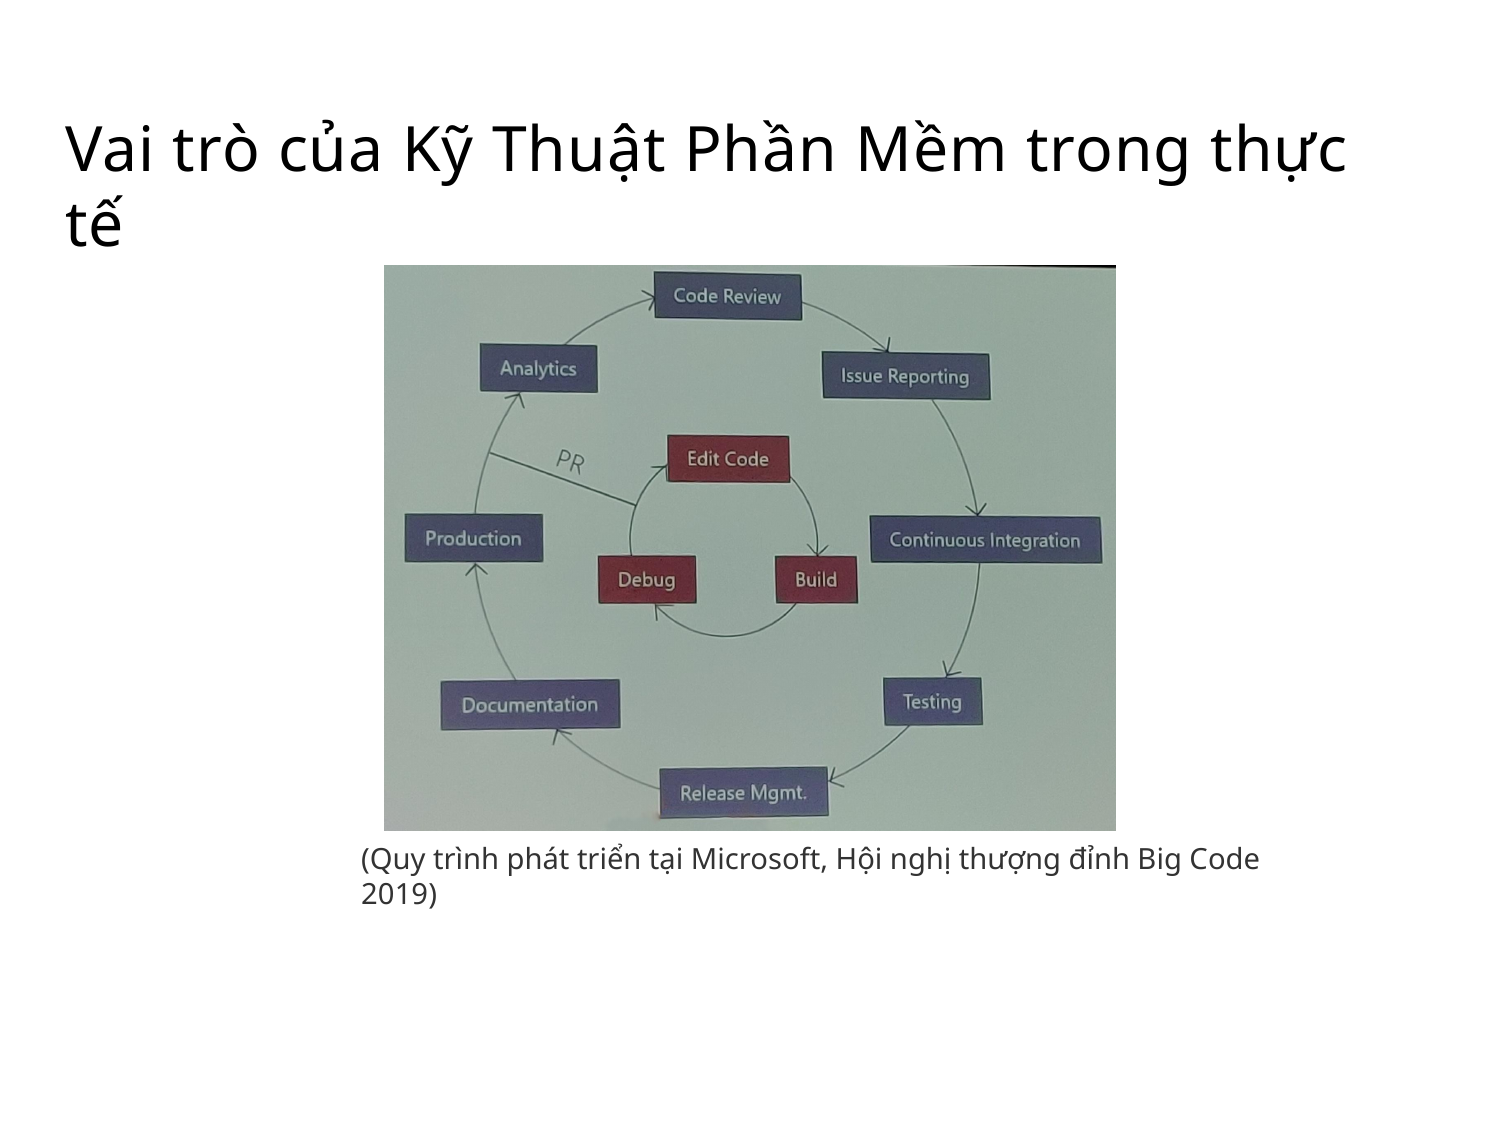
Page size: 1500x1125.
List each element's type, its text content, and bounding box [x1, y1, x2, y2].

title Vai trò của Kỹ Thuật Phần Mềm trong thực tế [63, 106, 1425, 297]
text_box (Quy trình phát triển tại Microsoft, Hội nghị thượng đỉnh Big Code 2019) [359, 838, 1338, 911]
picture [384, 264, 1116, 831]
